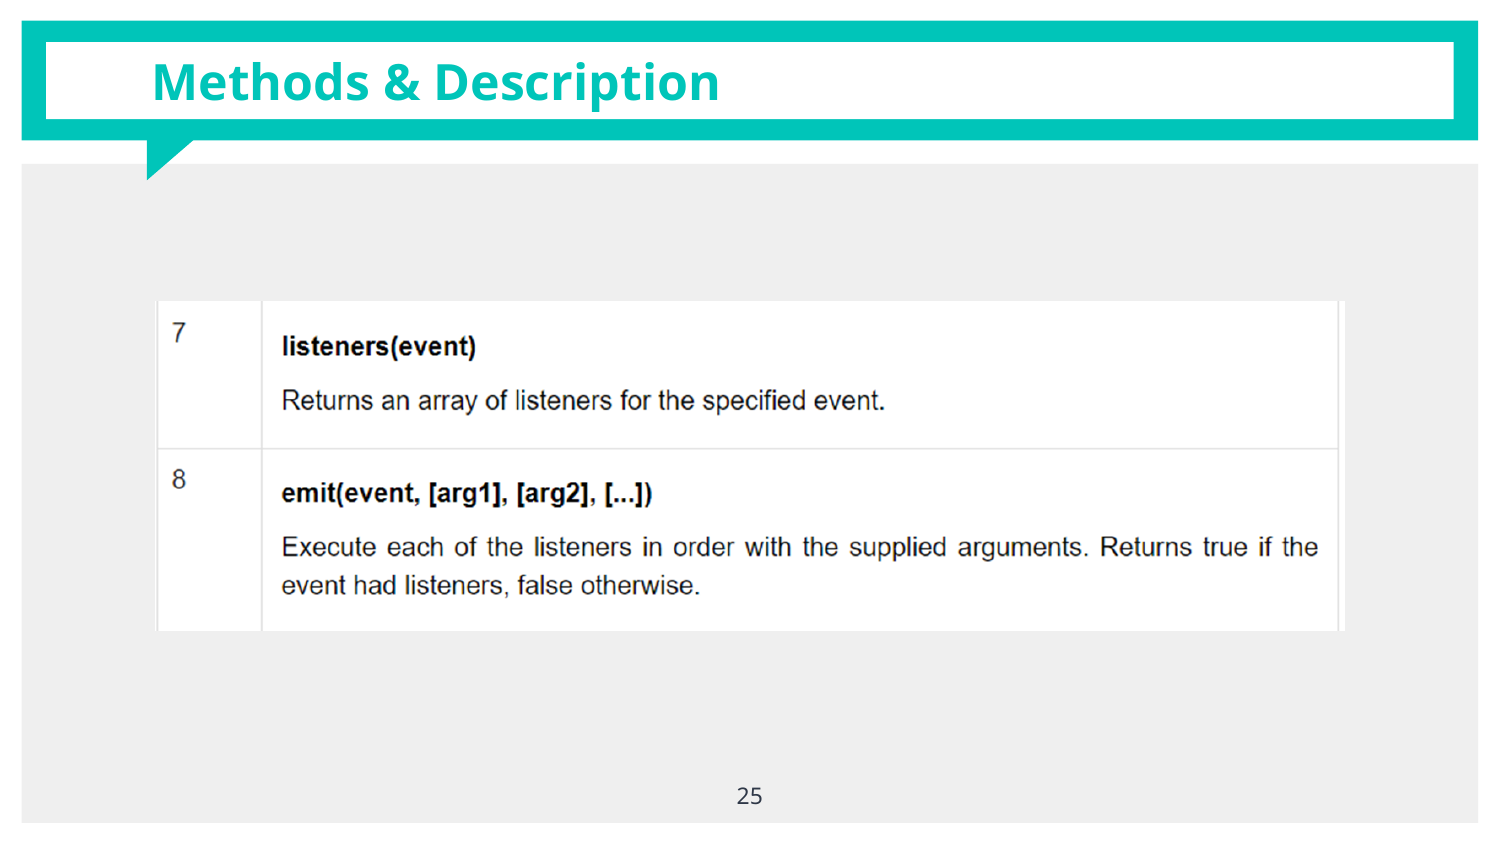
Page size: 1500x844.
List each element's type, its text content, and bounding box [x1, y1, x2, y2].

picture [155, 301, 1345, 631]
slide_number 25 [705, 766, 795, 832]
title Methods & Description [136, 20, 1441, 141]
